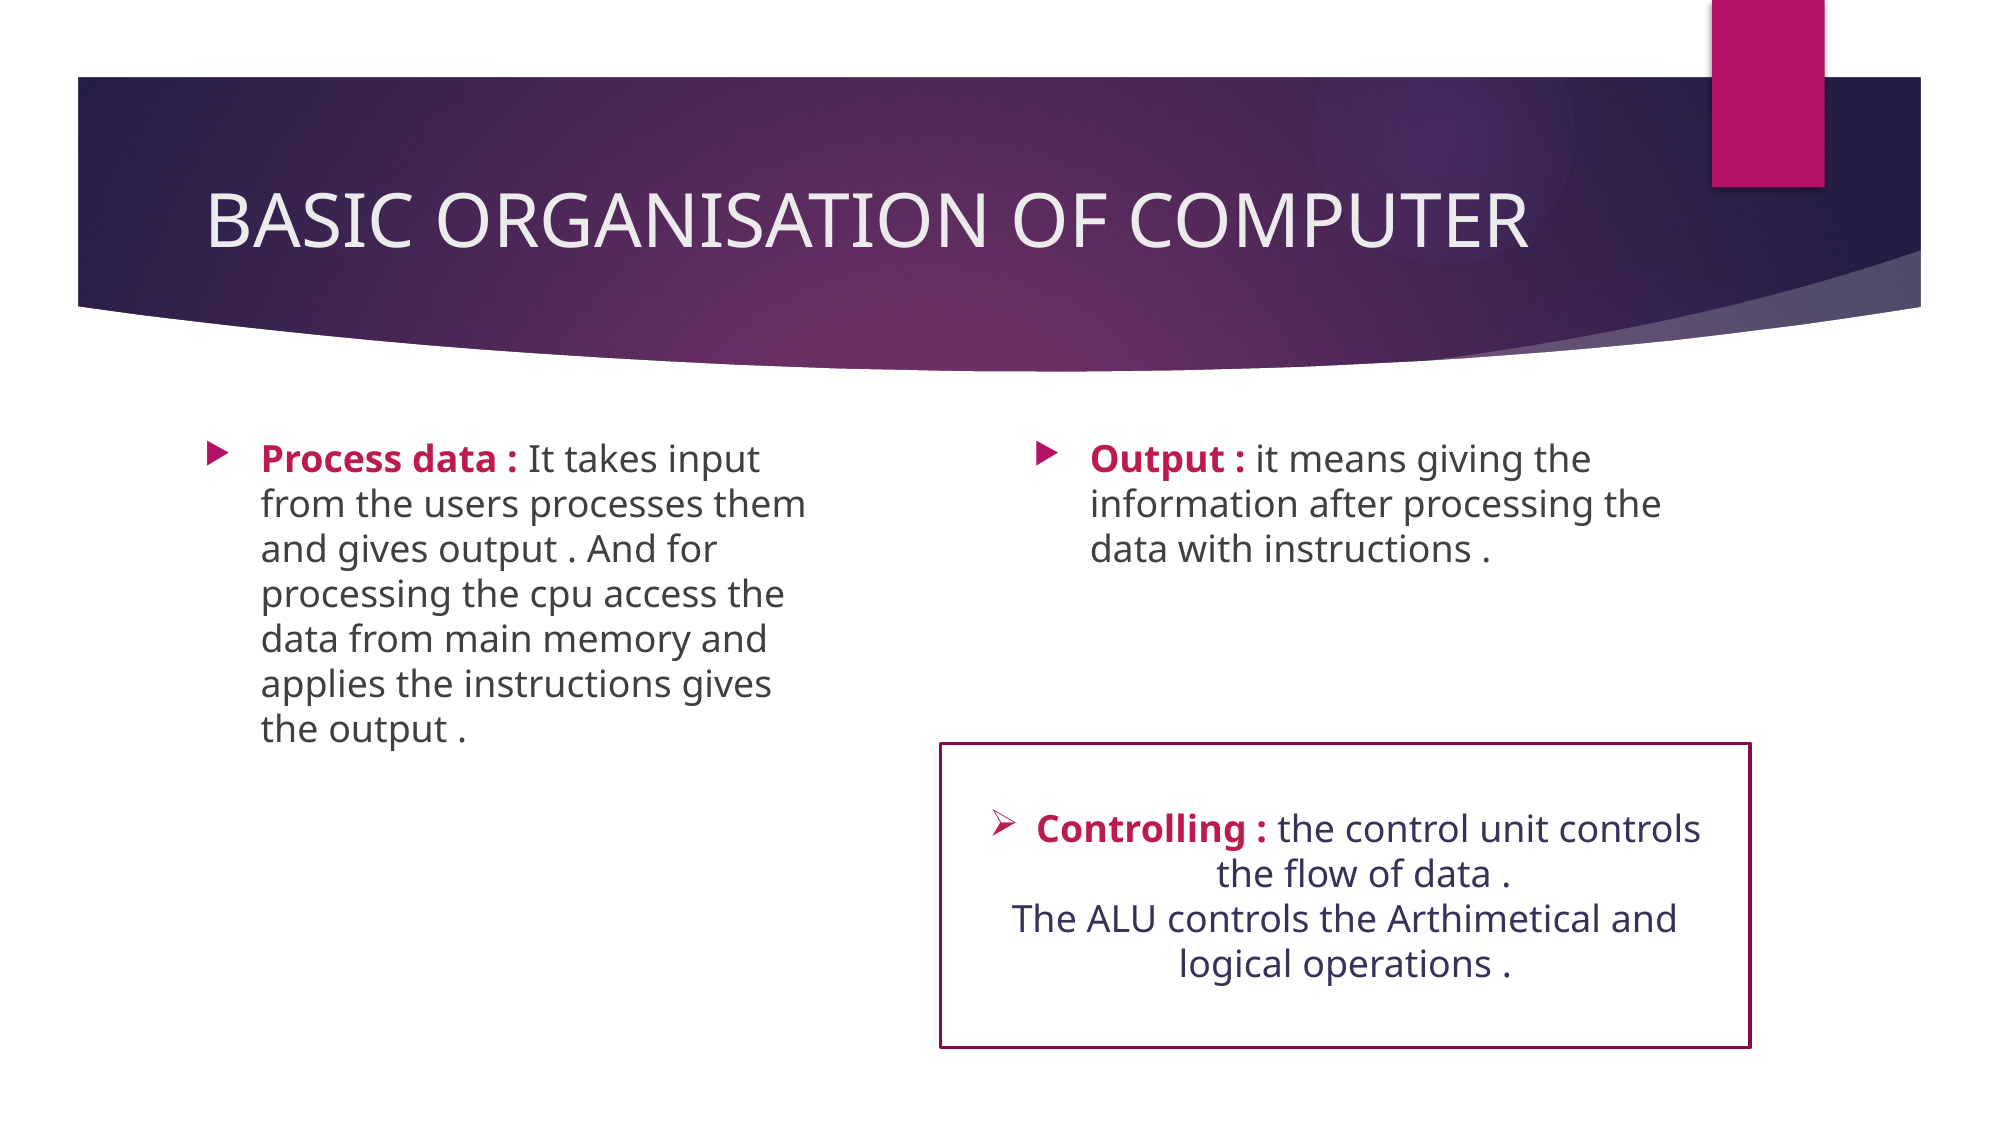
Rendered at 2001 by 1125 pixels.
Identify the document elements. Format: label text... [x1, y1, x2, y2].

list Output : it means giving the information after processing the data with instructions . [1018, 427, 1750, 621]
title BASIC ORGANISATION OF COMPUTER [189, 159, 1627, 276]
text_box Controlling : the control unit controls the flow of data . The ALU controls the Arthimetical and logical operations . [939, 742, 1752, 1049]
list Process data : It takes input from the users processes them and gives output . And for processing the cpu access the data from main memory and applies the instructions gives the output . [189, 427, 848, 764]
